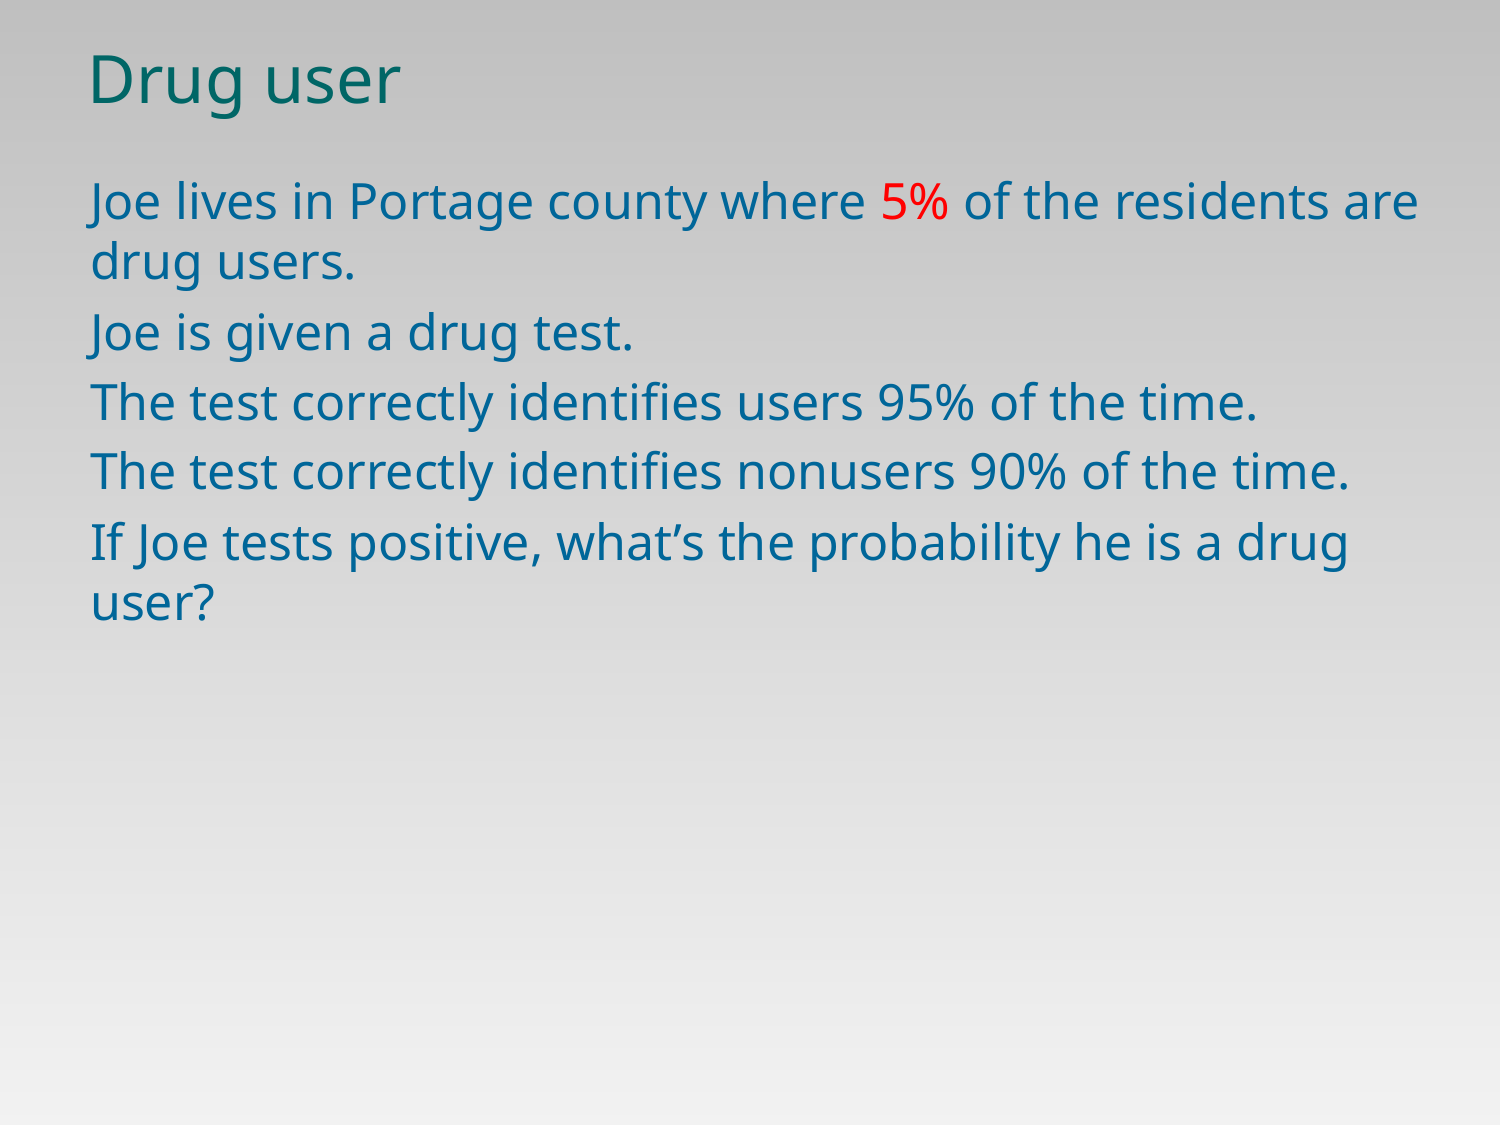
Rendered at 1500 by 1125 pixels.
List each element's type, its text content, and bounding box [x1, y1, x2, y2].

title Drug user [72, 16, 1425, 125]
list Joe lives in Portage county where 5% of the residents are drug users. Joe is given a drug test. The test correctly identifies users 95% of the time. The test correctly identifies nonusers 90% of the time. If Joe tests positive, what’s the probability he is a drug user? [75, 162, 1450, 1063]
